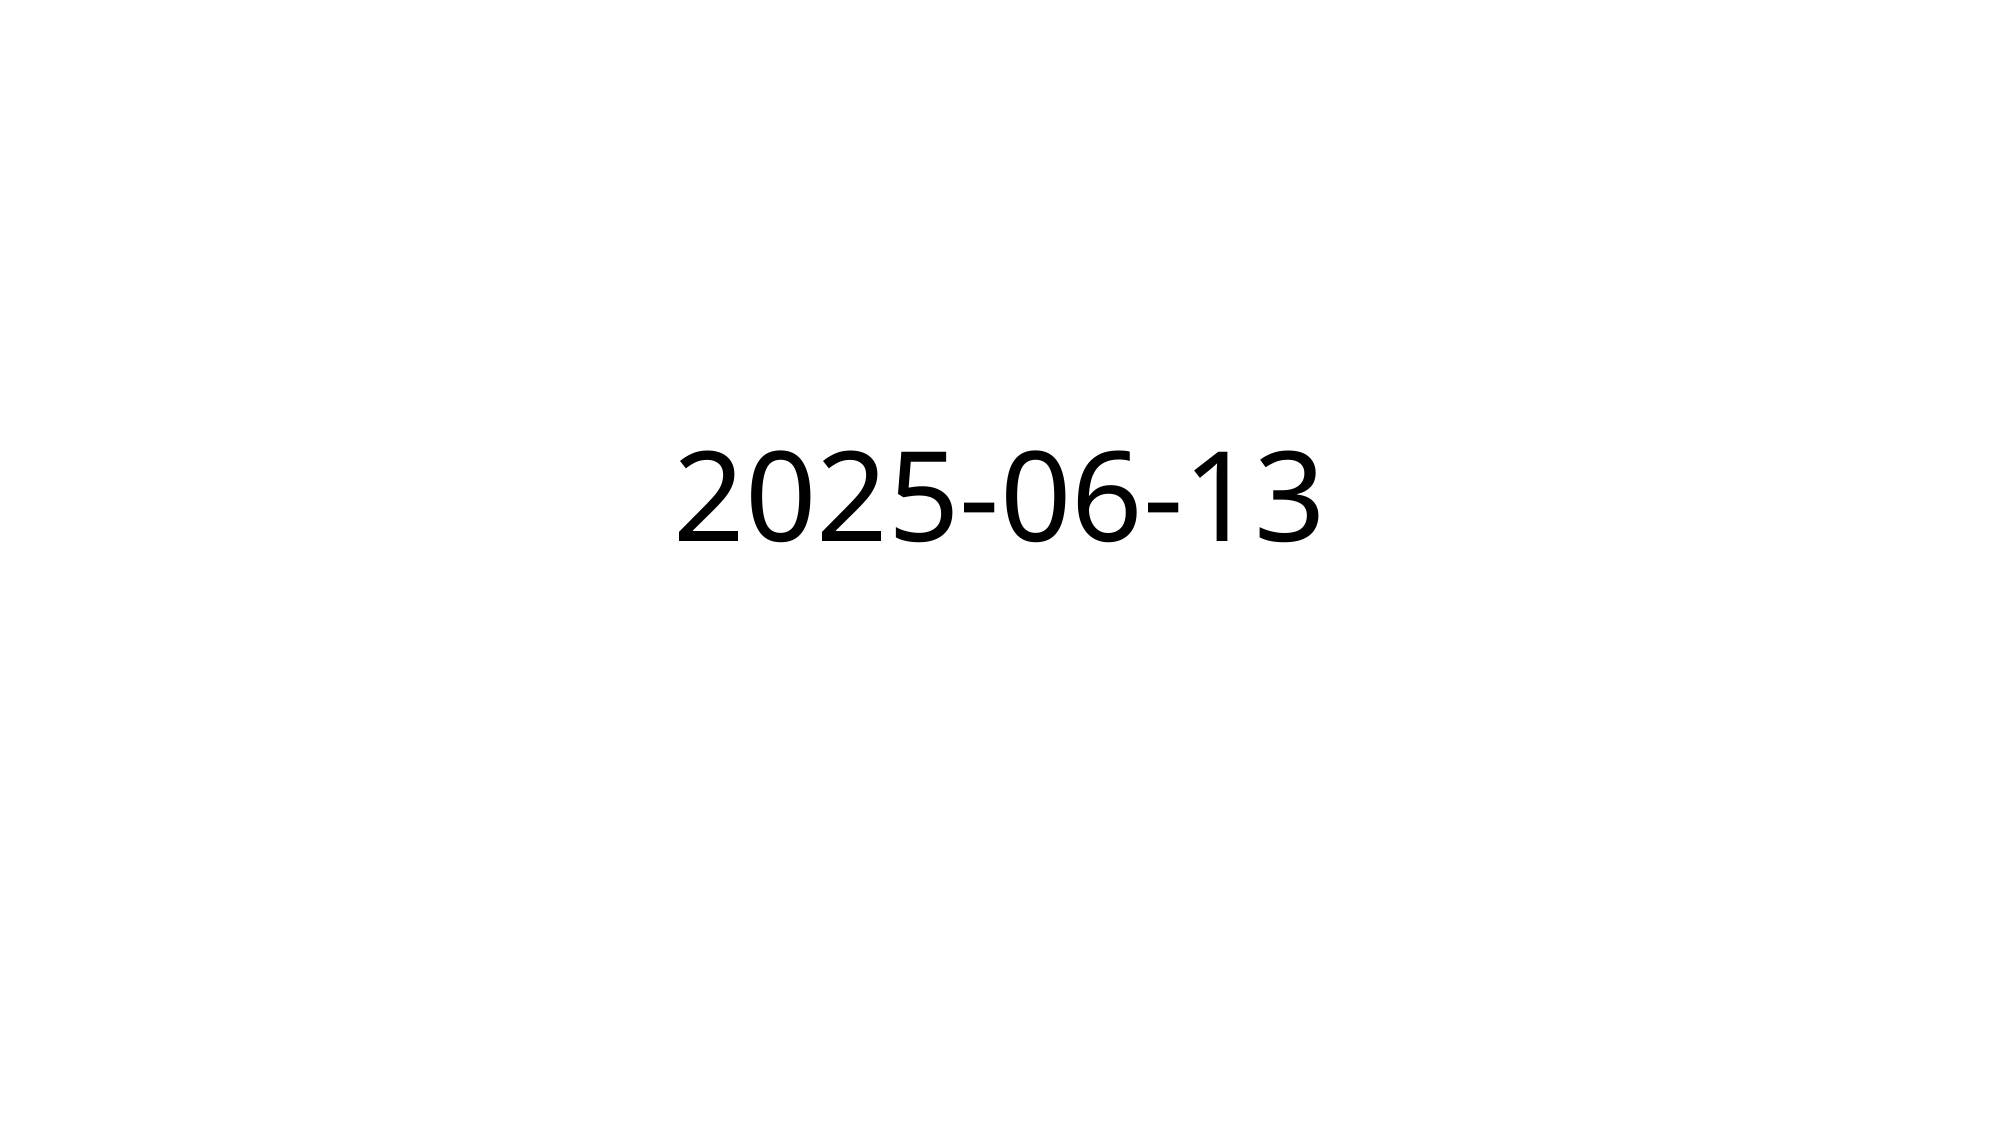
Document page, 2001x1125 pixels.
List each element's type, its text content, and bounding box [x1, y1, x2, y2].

title 2025-06-13 [249, 184, 1750, 576]
